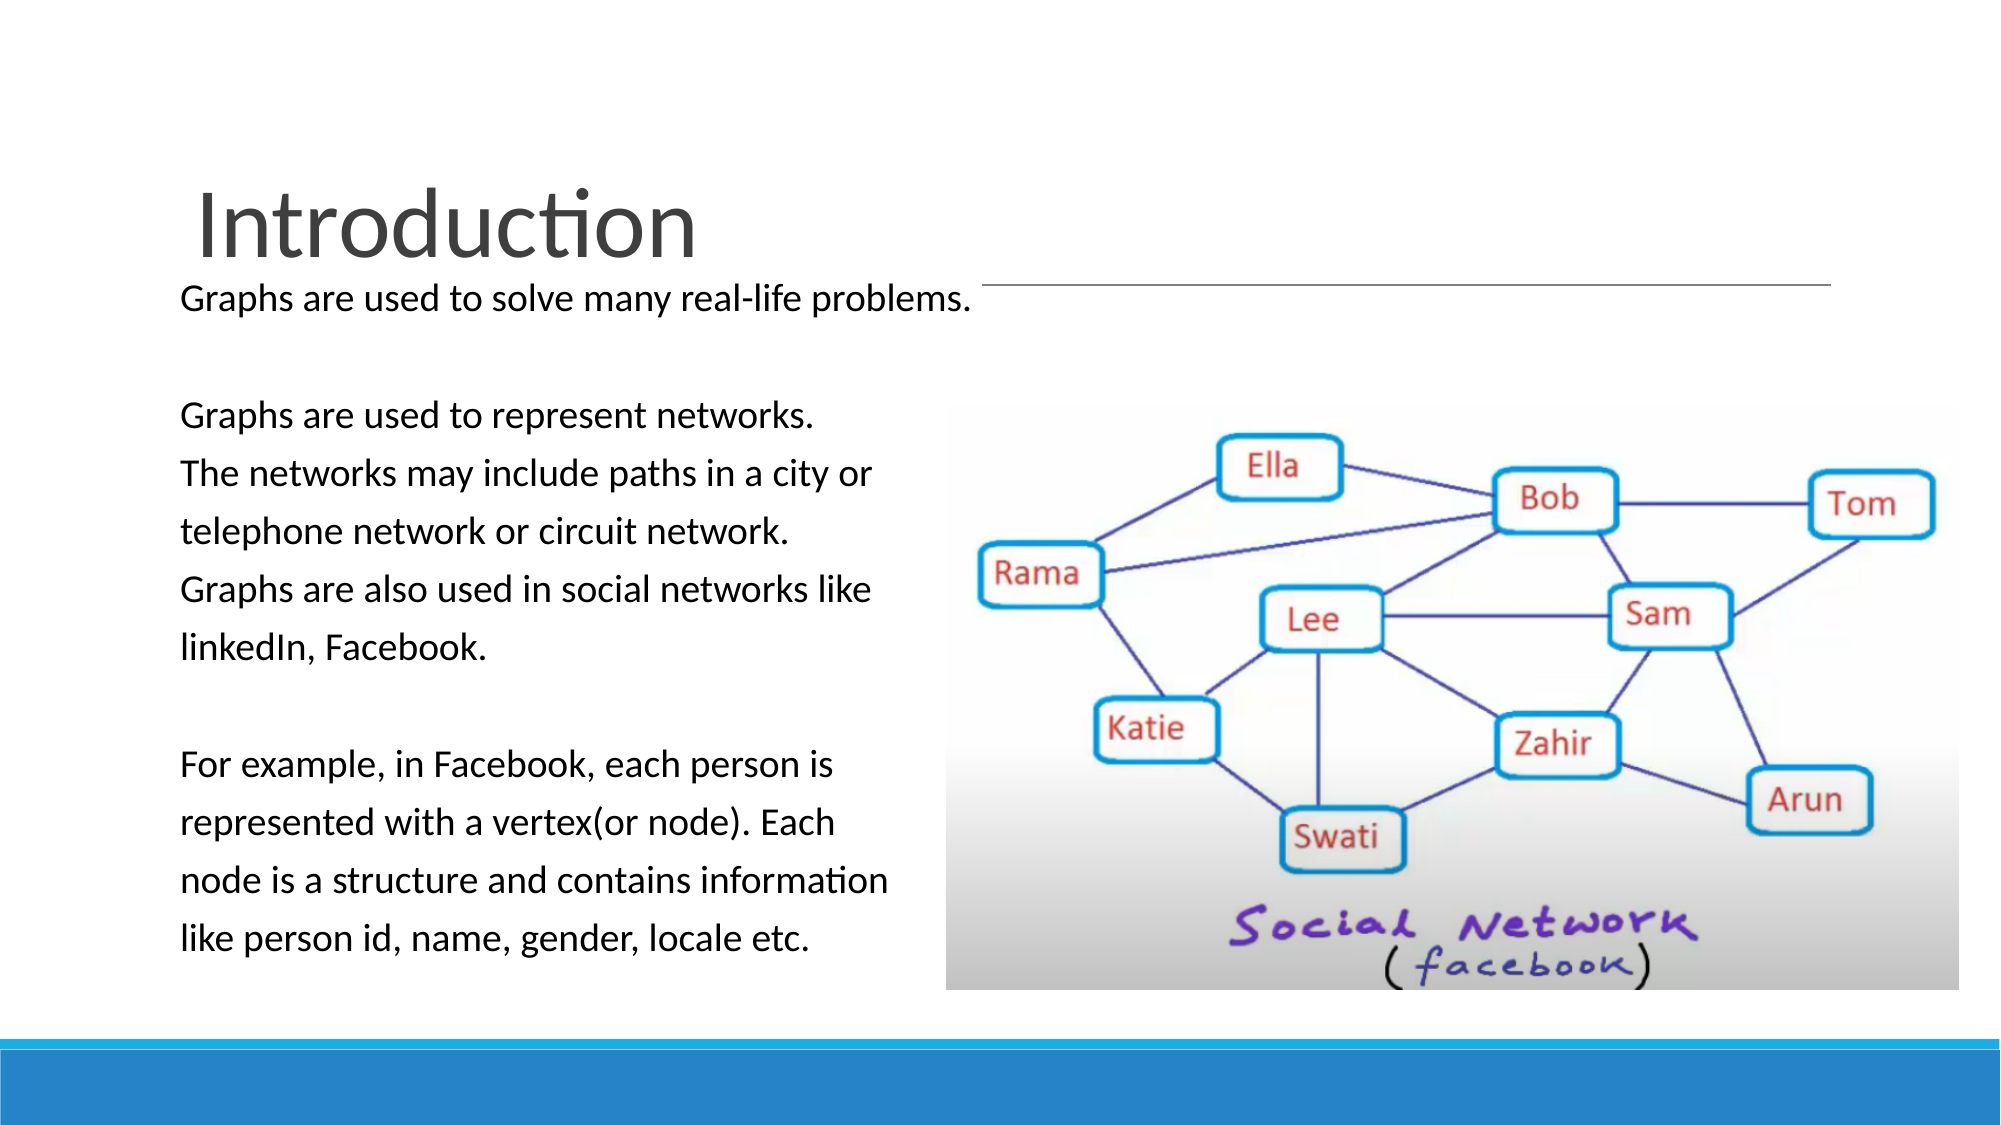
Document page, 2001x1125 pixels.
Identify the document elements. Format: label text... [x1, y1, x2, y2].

title Introduction [180, 47, 1830, 285]
list Graphs are used to solve many real-life problems. Graphs are used to represent networks. The networks may include paths in a city or telephone network or circuit network. Graphs are also used in social networks like linkedIn, Facebook. For example, in Facebook, each person is represented with a vertex(or node). Each node is a structure and contains information like person id, name, gender, locale etc. [180, 277, 1148, 938]
picture [946, 406, 1959, 990]
